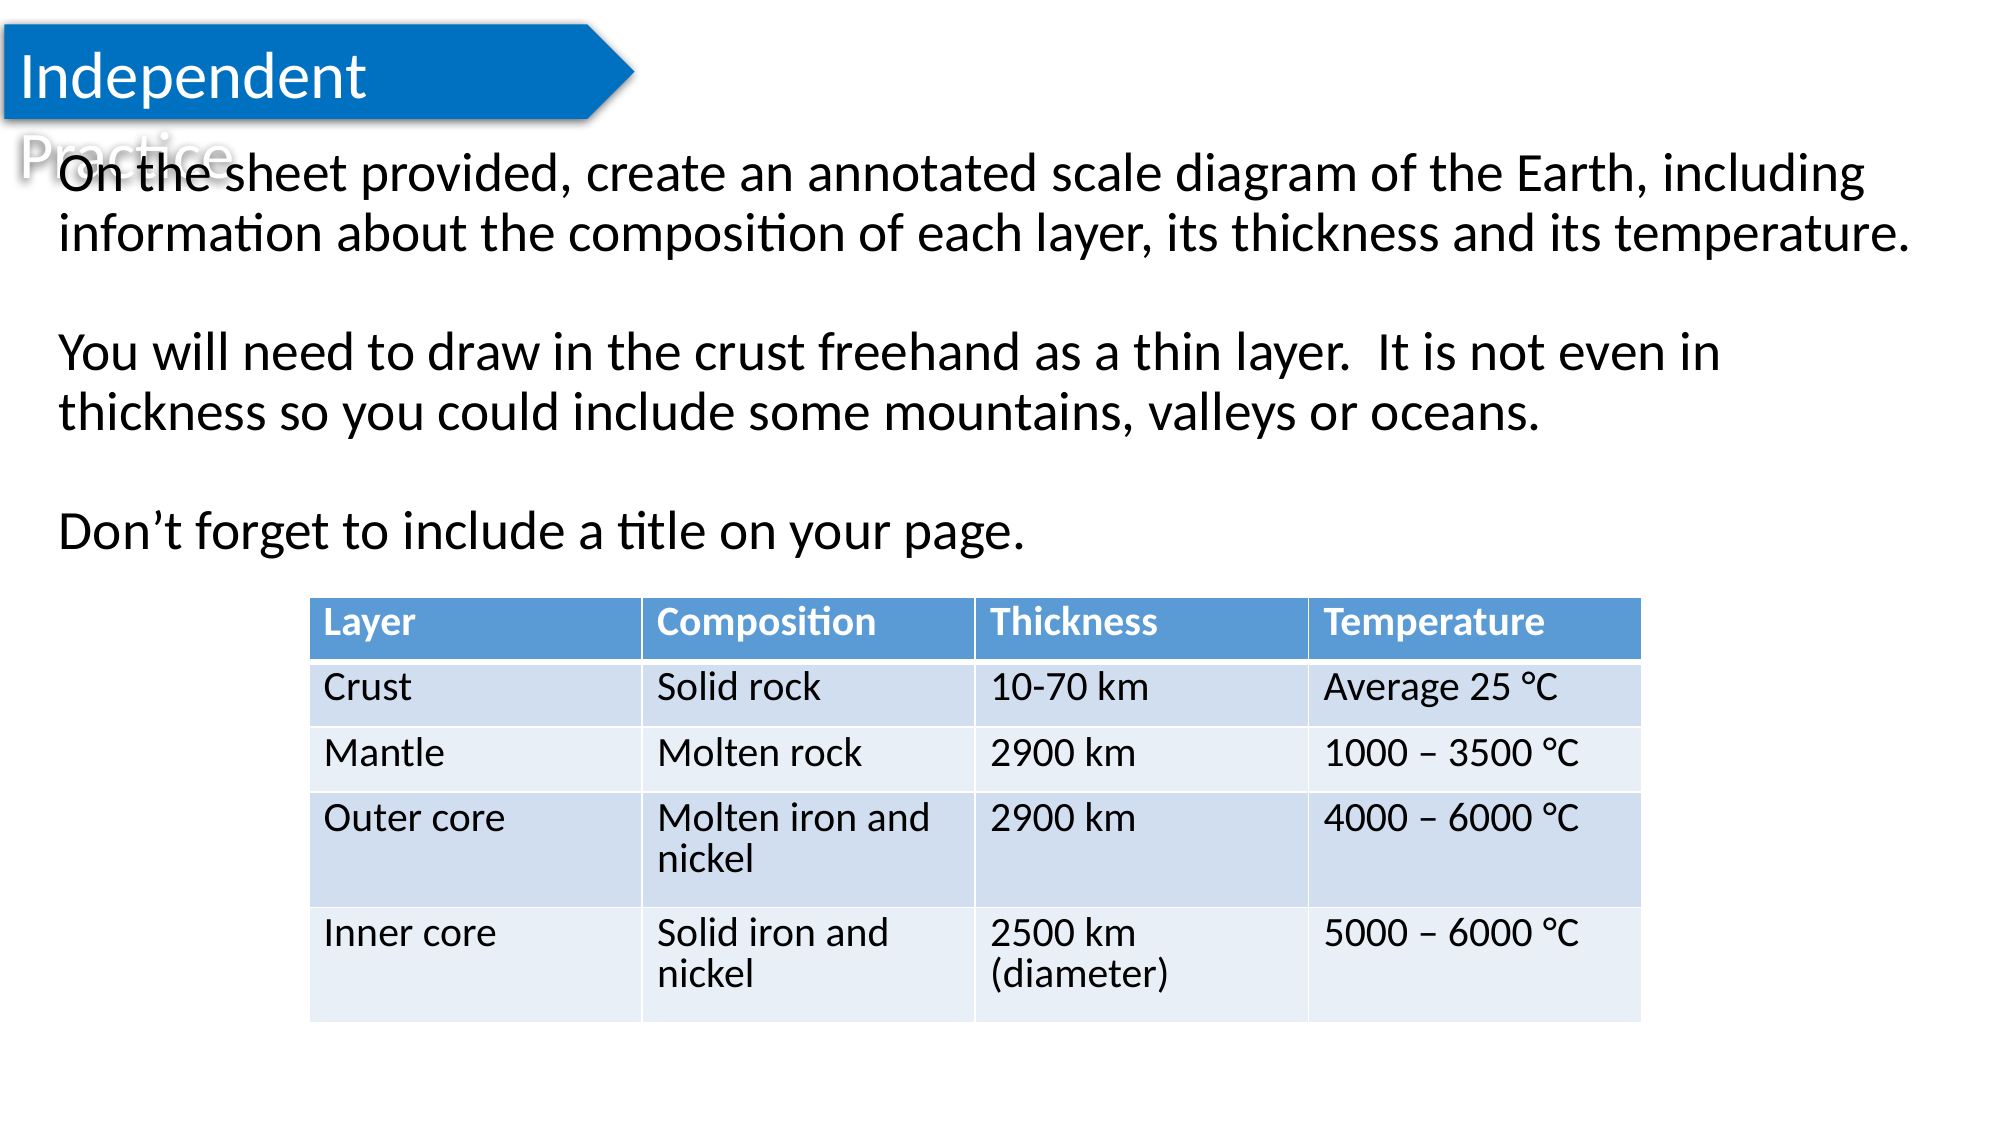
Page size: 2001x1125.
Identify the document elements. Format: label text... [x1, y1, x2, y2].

table_cell 2900 km [976, 793, 1308, 907]
table_cell 10-70 km [976, 665, 1308, 726]
text_box Independent Practice [4, 24, 635, 119]
table_cell 1000 – 3500 °C [1309, 728, 1641, 791]
table_cell Inner core [310, 908, 641, 1022]
table_cell 4000 – 6000 °C [1309, 793, 1641, 907]
table_cell Molten iron and nickel [643, 793, 974, 907]
table_cell 2500 km (diameter) [976, 908, 1308, 1022]
table_cell Outer core [310, 793, 641, 907]
table_header Thickness [976, 598, 1308, 659]
table_cell 5000 – 6000 °C [1309, 908, 1641, 1022]
table_cell Average 25 °C [1309, 665, 1641, 726]
table_cell Mantle [310, 728, 641, 791]
table_cell Molten rock [643, 728, 974, 791]
table_cell Solid iron and nickel [643, 908, 974, 1022]
table_cell Solid rock [643, 665, 974, 726]
text_box On the sheet provided, create an annotated scale diagram of the Earth, including information about the composition of each layer, its thickness and its temperature. You will need to draw in the crust freehand as a thin layer. It is not even in thickness so you could include some mountains, valleys or oceans. Don’t forget to include a title on your page. [43, 136, 1942, 581]
table_header Layer [310, 598, 641, 659]
table_cell 2900 km [976, 728, 1308, 791]
table_cell Crust [310, 665, 641, 726]
table_header Temperature [1309, 598, 1641, 659]
table_header Composition [643, 598, 974, 659]
